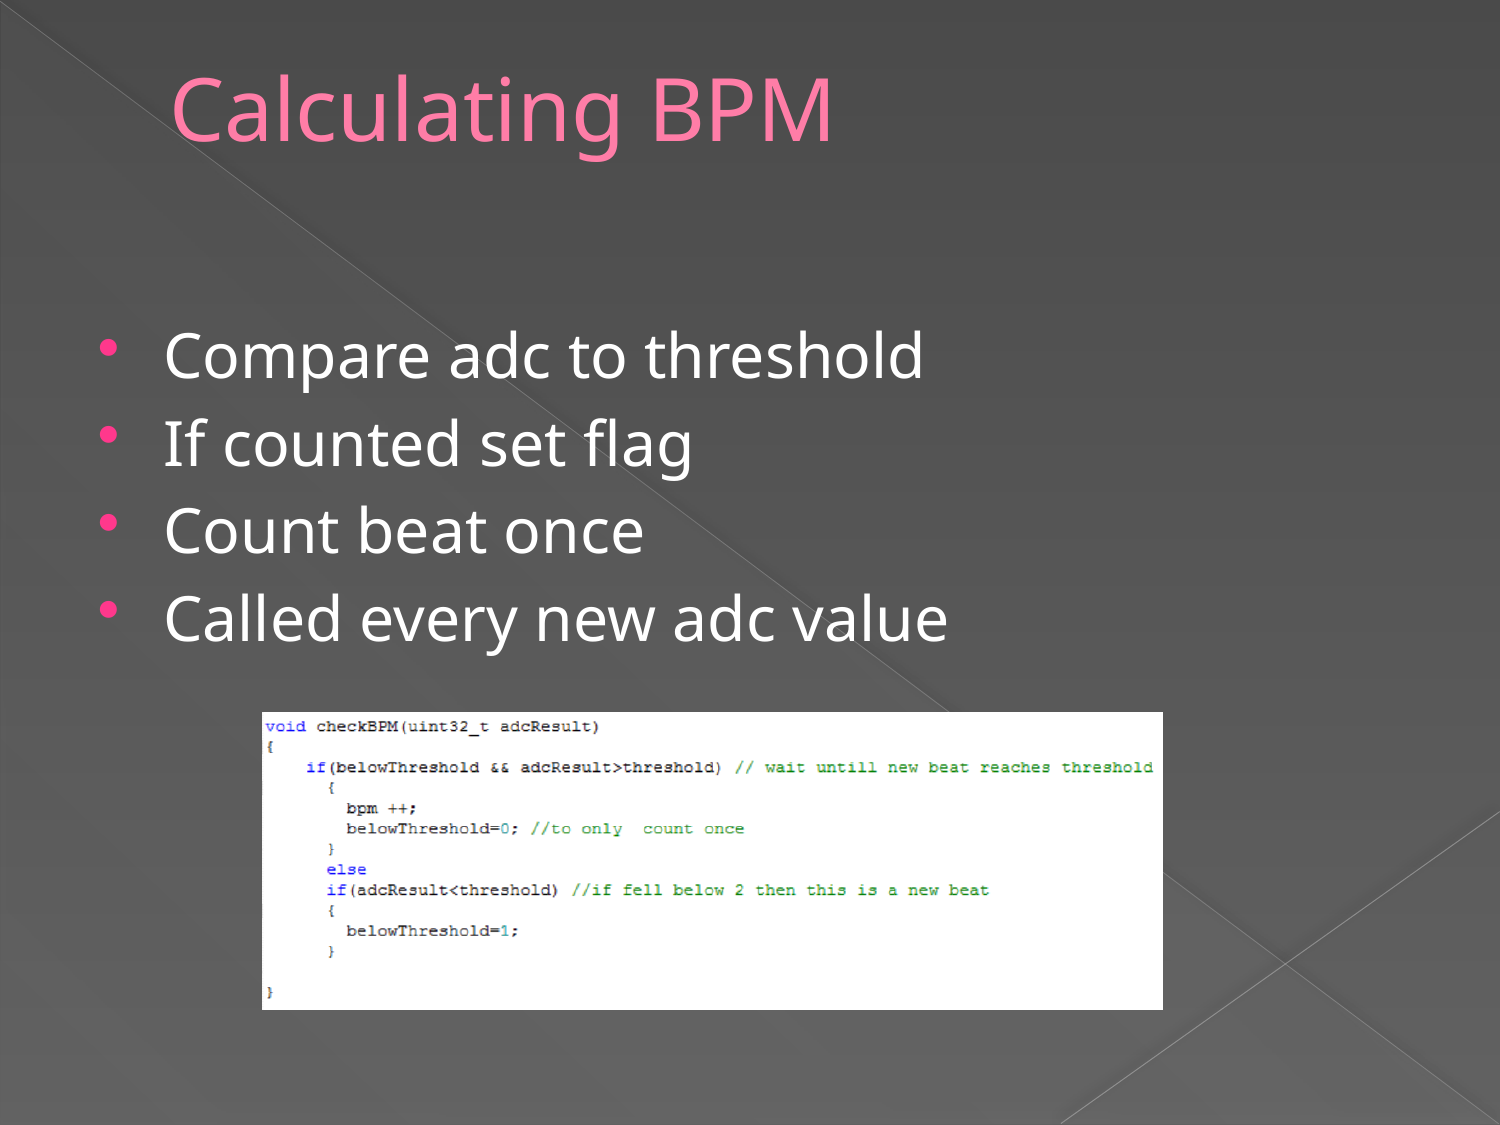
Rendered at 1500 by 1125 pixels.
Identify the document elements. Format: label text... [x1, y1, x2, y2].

title Calculating BPM [75, 43, 1425, 274]
picture [262, 712, 1163, 1011]
list Compare adc to threshold If counted set flag Count beat once Called every new adc value [75, 308, 1425, 1059]
